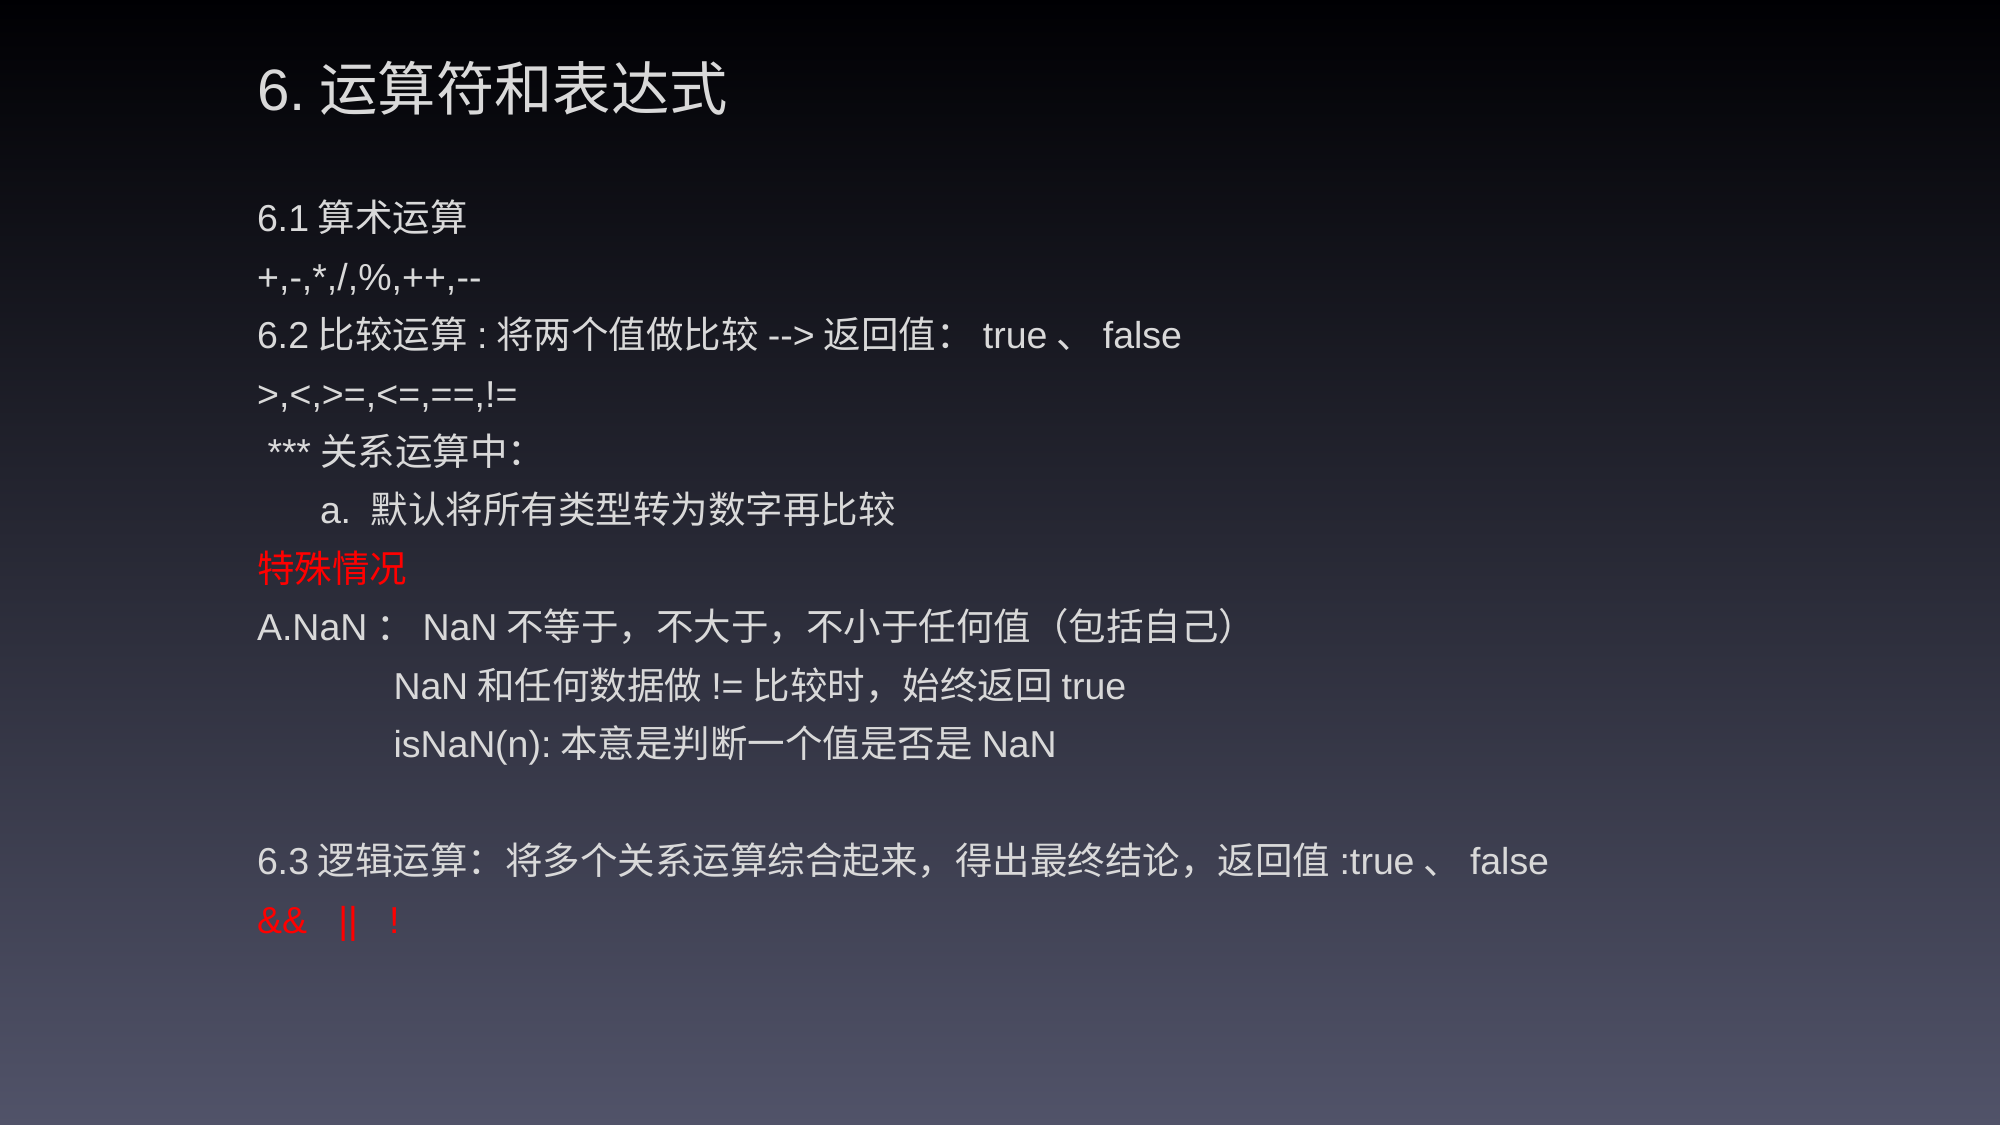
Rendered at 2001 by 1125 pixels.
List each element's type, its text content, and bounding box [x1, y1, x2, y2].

text_box 6.运算符和表达式 6.1算术运算 +,-,*,/,%,++,-- 6.2比较运算:将两个值做比较-->返回值：true、false >,<,>=,<=,==,!= ***关系运算中： a. 默认将所有类型转为数字再比较 特殊情况 A.NaN：NaN不等于，不大于，不小于任何值（包括自己） NaN和任何数据做!=比较时，始终返回true isNaN(n):本意是判断一个值是否是NaN 6.3逻辑运算：将多个关系运算综合起来，得出最终结论，返回值:true、false && || ! [242, 23, 1578, 1125]
